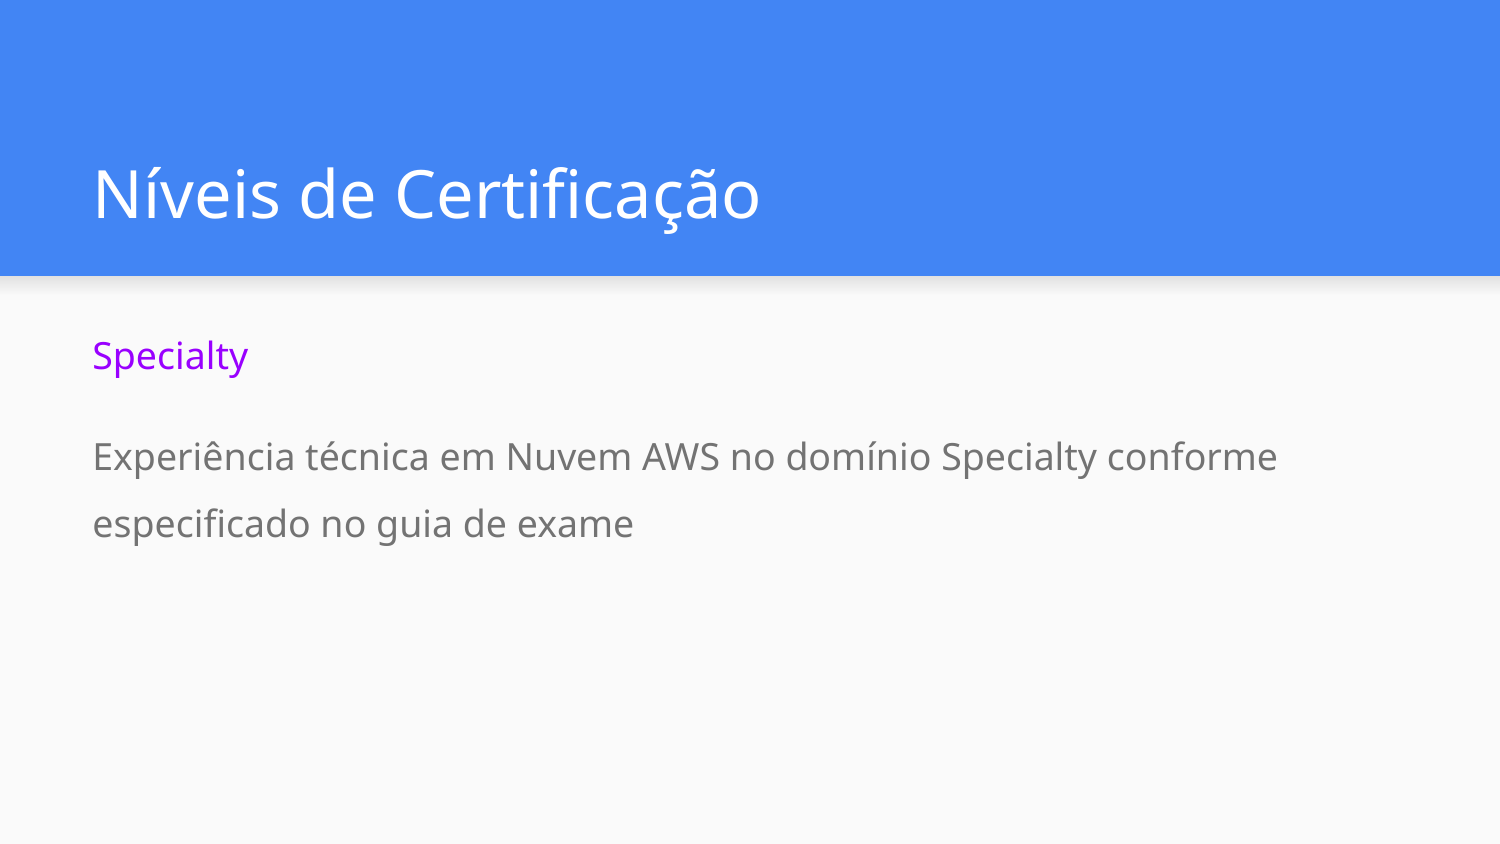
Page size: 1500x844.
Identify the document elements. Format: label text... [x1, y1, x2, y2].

title Níveis de Certificação [77, 121, 1427, 248]
list Specialty Experiência técnica em Nuvem AWS no domínio Specialty conforme especificado no guia de exame [77, 294, 1427, 823]
